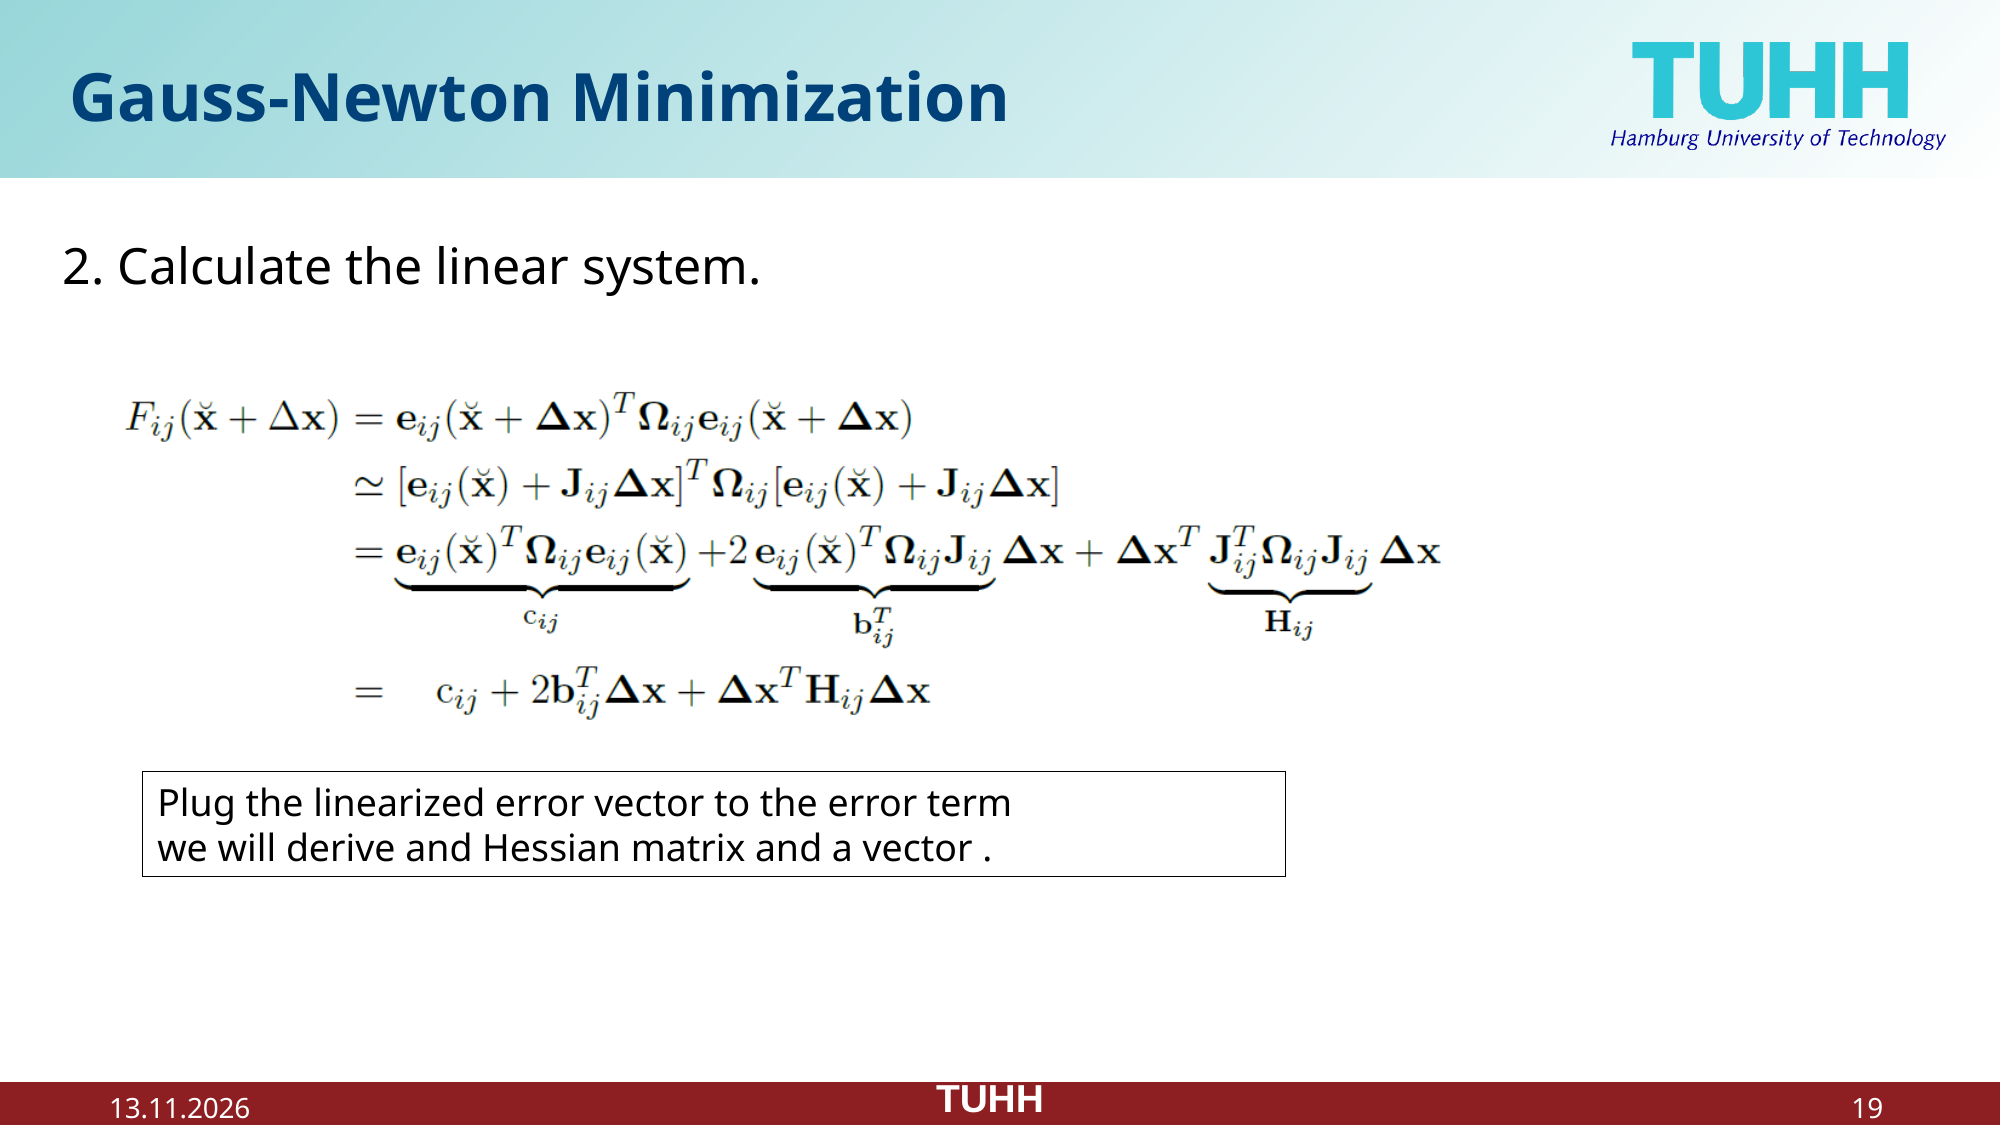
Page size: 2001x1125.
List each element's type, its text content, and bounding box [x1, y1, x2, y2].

list Gauss-Newton Minimization [69, 59, 1706, 130]
text_box 2. Calculate the linear system. [47, 226, 1093, 302]
picture [1611, 42, 1946, 150]
picture [100, 362, 1464, 749]
picture [0, 1082, 2000, 1125]
